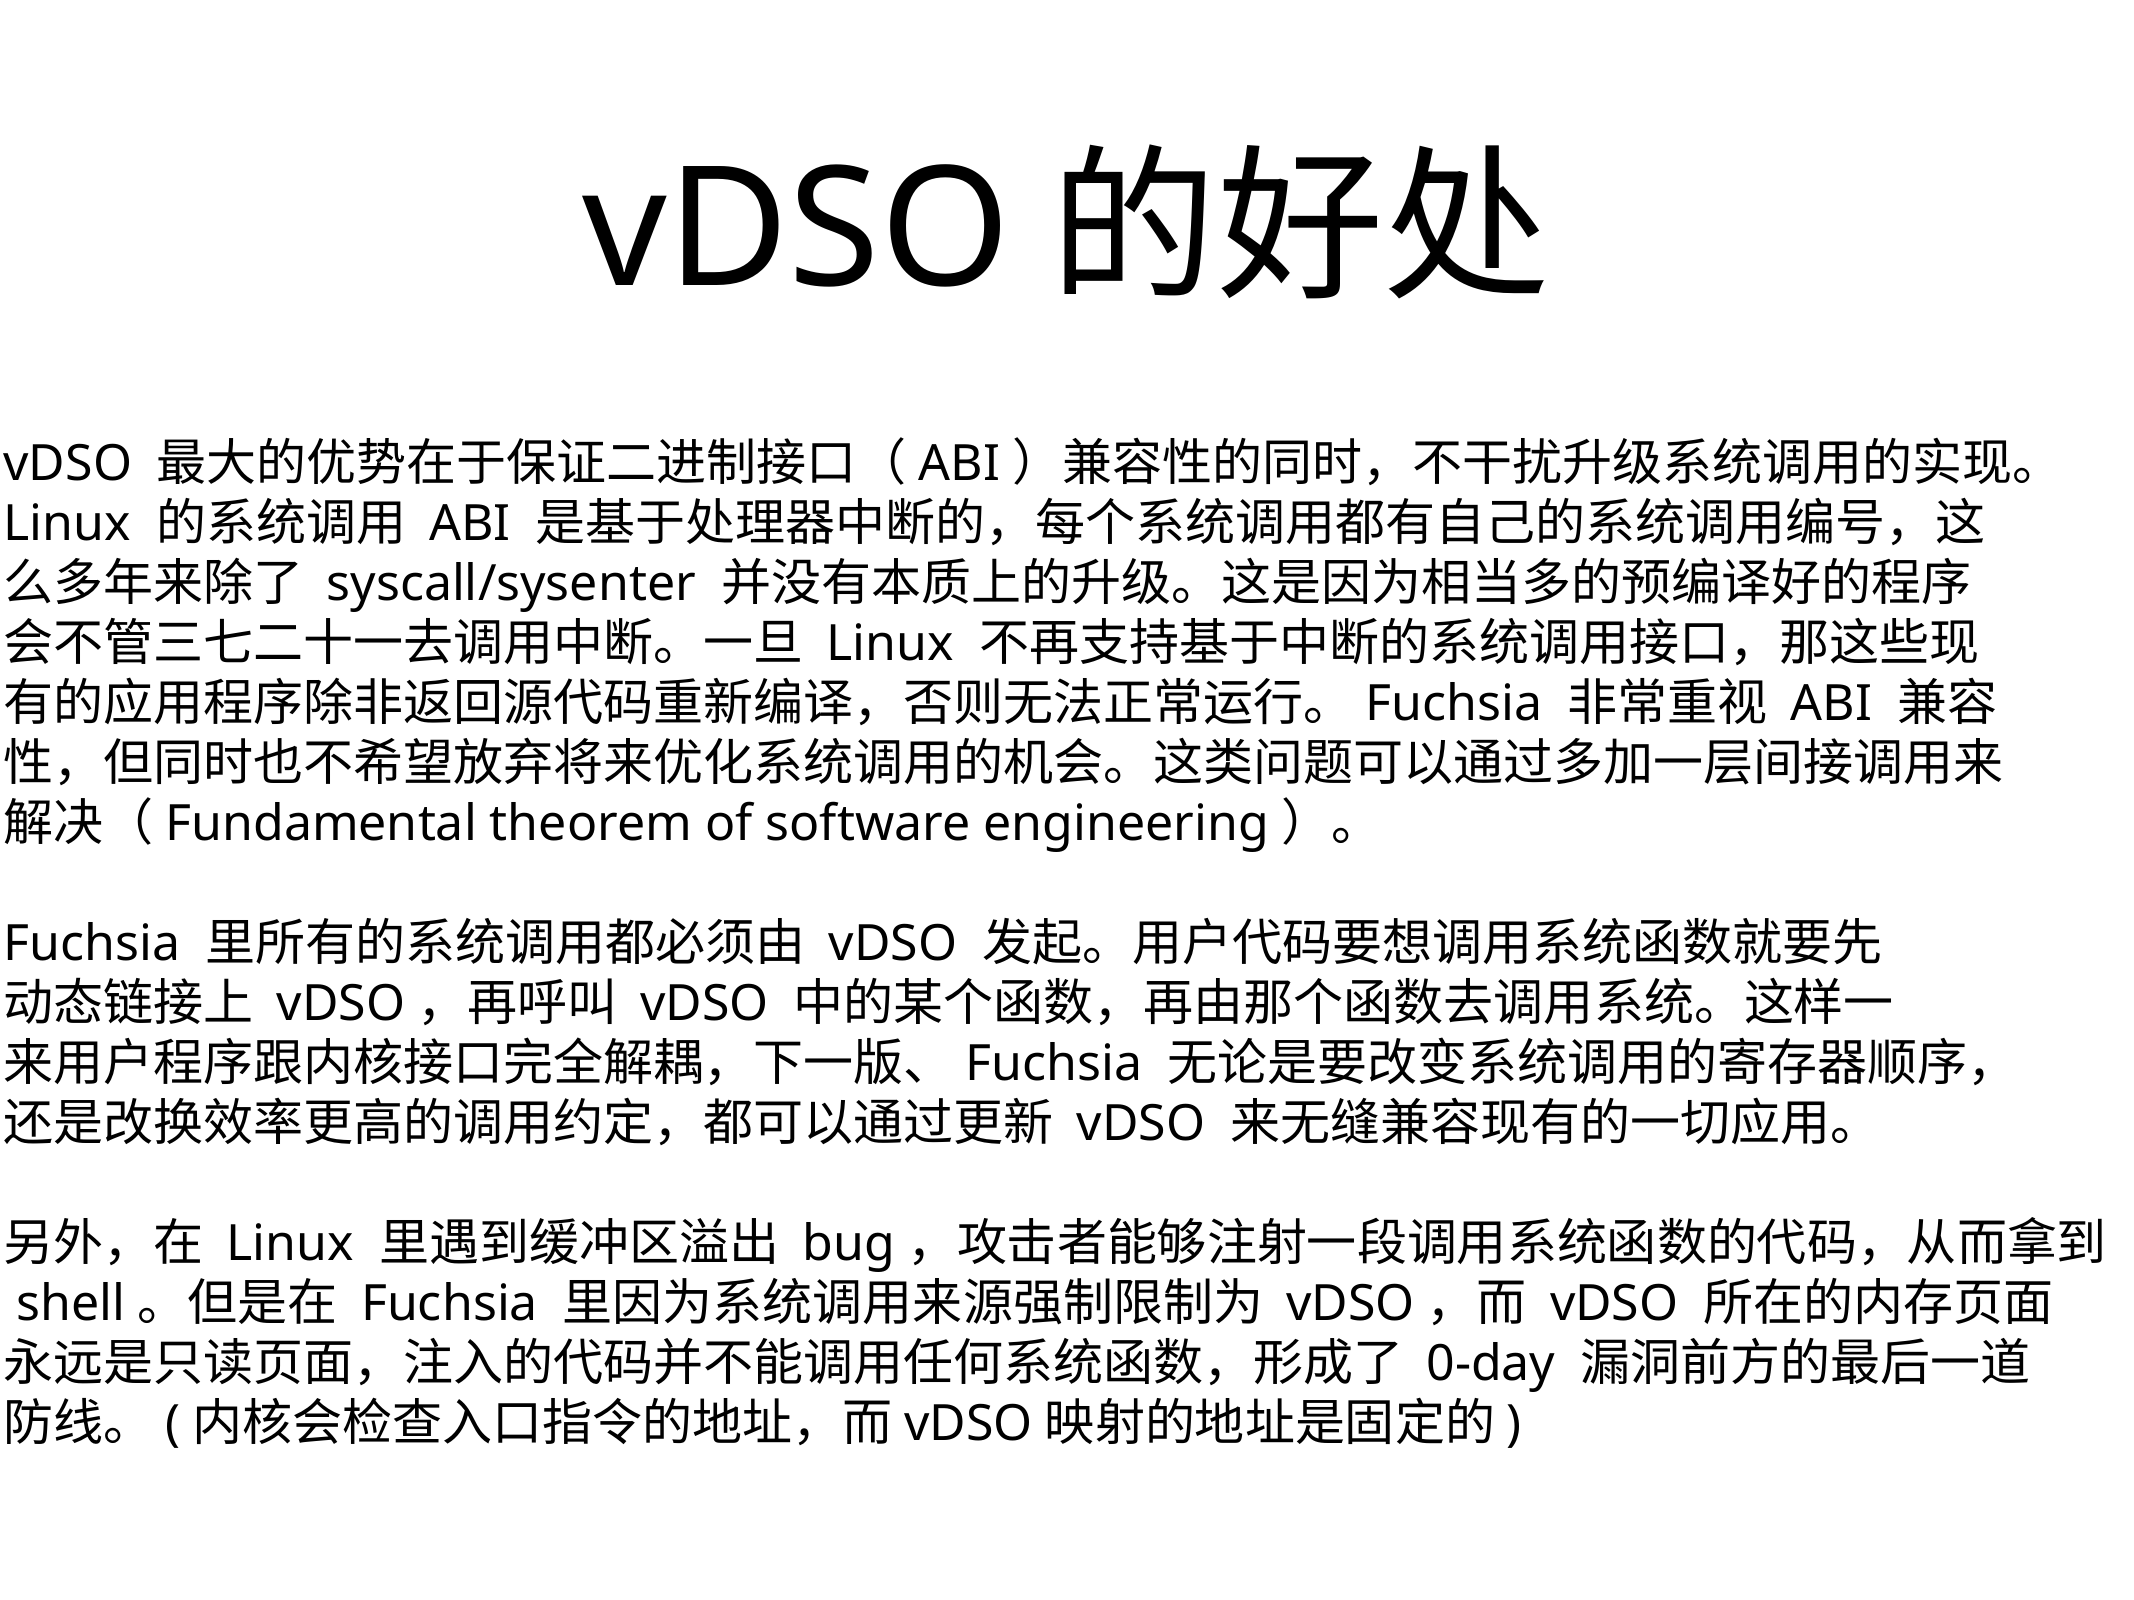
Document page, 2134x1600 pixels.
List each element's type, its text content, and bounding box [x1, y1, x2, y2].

title vDSO的好处 [155, 41, 1978, 397]
text_box vDSO 最大的优势在于保证二进制接口（ABI）兼容性的同时，不干扰升级系统调用的实现。 Linux 的系统调用 ABI 是基于处理器中断的，每个系统调用都有自己的系统调用编号，这 么多年来除了 syscall/sysenter 并没有本质上的升级。这是因为相当多的预编译好的程序 会不管三七二十一去调用中断。一旦 Linux 不再支持基于中断的系统调用接口，那这些现 有的应用程序除非返回源代码重新编译，否则无法正常运行。Fuchsia 非常重视 ABI 兼容 性，但同时也不希望放弃将来优化系统调用的机会。这类问题可以通过多加一层间接调用来 解决（Fundamental theorem of software engineering）。 Fuchsia 里所有的系统调用都必须由 vDSO 发起。用户代码要想调用系统函数就要先 动态链接上 vDSO，再呼叫 vDSO 中的某个函数，再由那个函数去调用系统。这样一 来用户程序跟内核接口完全解耦，下一版、Fuchsia 无论是要改变系统调用的寄存器顺序， 还是改换效率更高的调用约定，都可以通过更新 vDSO 来无缝兼容现有的一切应用。 另外，在 Linux 里遇到缓冲区溢出 bug，攻击者能够注射一段调用系统函数的代码，从而拿到 shell。但是在 Fuchsia 里因为系统调用来源强制限制为 vDSO，而 vDSO 所在的内存页面 永远是只读页面，注入的代码并不能调用任何系统函数，形成了 0-day 漏洞前方的最后一道 防线。(内核会检查入口指令的地址，而vDSO映射的地址是固定的) [0, 422, 2116, 1459]
